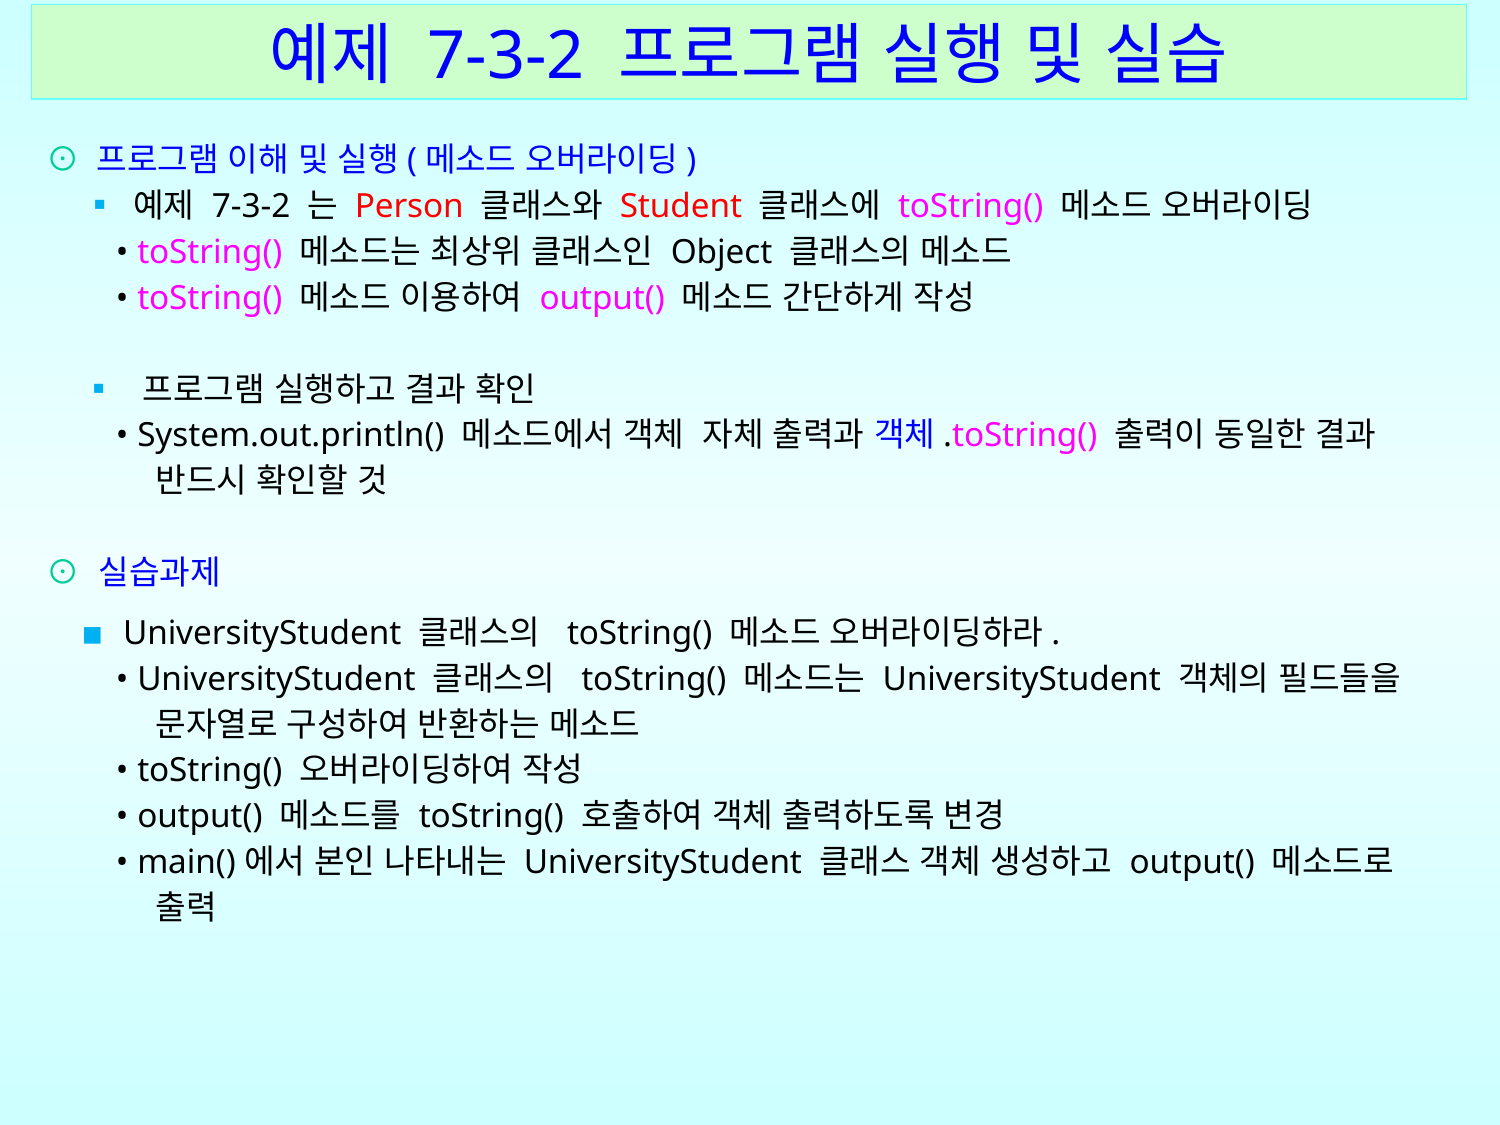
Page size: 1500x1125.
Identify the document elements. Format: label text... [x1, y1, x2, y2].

text_box ⊙ 프로그램 이해 및 실행(메소드 오버라이딩) ▪ 예제 7-3-2 는 Person 클래스와 Student 클래스에 toString() 메소드 오버라이딩 • toString() 메소드는 최상위 클래스인 Object 클래스의 메소드 • toString() 메소드 이용하여 output() 메소드 간단하게 작성 ▪ 프로그램 실행하고 결과 확인 • System.out.println() 메소드에서 객체 자체 출력과 객체.toString() 출력이 동일한 결과 반드시 확인할 것 ⊙ 실습과제 ▪ UniversityStudent 클래스의 toString() 메소드 오버라이딩하라. • UniversityStudent 클래스의 toString() 메소드는 UniversityStudent 객체의 필드들을 문자열로 구성하여 반환하는 메소드 • toString() 오버라이딩하여 작성 • output() 메소드를 toString() 호출하여 객체 출력하도록 변경 • main()에서 본인 나타내는 UniversityStudent 클래스 객체 생성하고 output() 메소드로 출력 [31, 125, 1479, 934]
text_box 예제 7-3-2 프로그램 실행 및 실습 [31, 4, 1467, 100]
